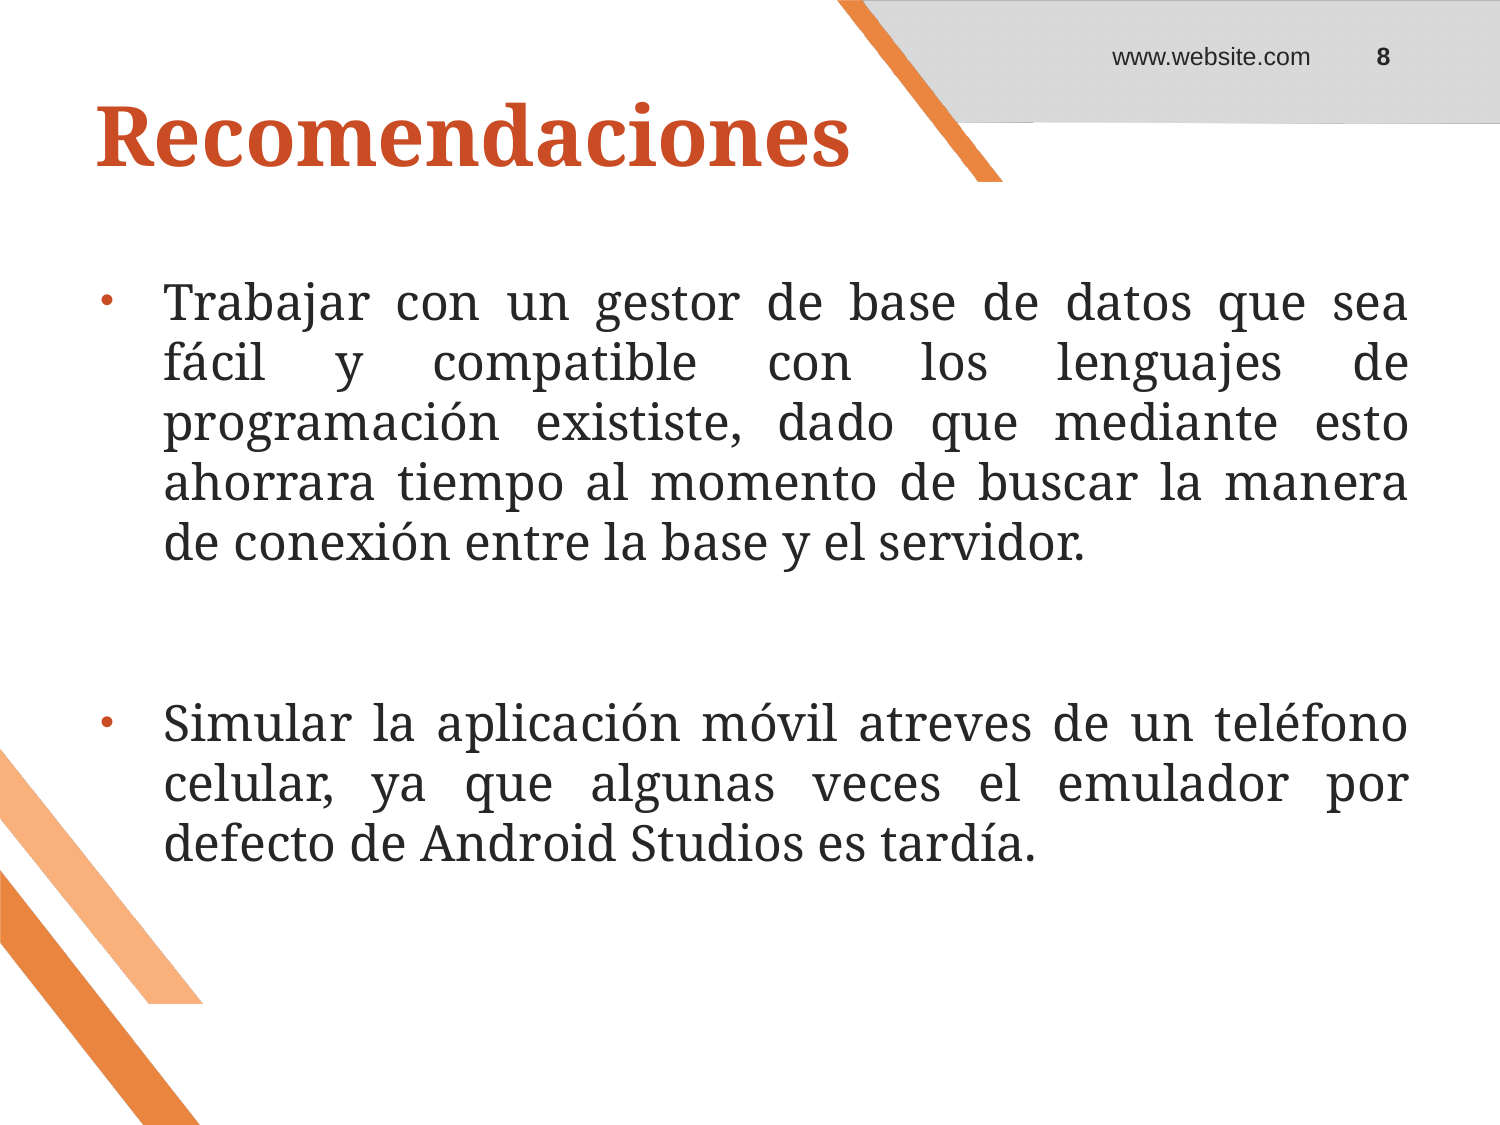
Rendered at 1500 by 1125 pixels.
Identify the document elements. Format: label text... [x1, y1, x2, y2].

footer www.website.com [963, 28, 1326, 78]
title Recomendaciones [64, 66, 892, 200]
slide_number 8 [1342, 28, 1425, 78]
list Trabajar con un gestor de base de datos que sea fácil y compatible con los lenguajes de programación exististe, dado que mediante esto ahorrara tiempo al momento de buscar la manera de conexión entre la base y el servidor. Simular la aplicación móvil atreves de un teléfono celular, ya que algunas veces el emulador por defecto de Android Studios es tardía. [75, 262, 1425, 1013]
picture [0, 745, 200, 1125]
picture [837, 0, 1500, 182]
